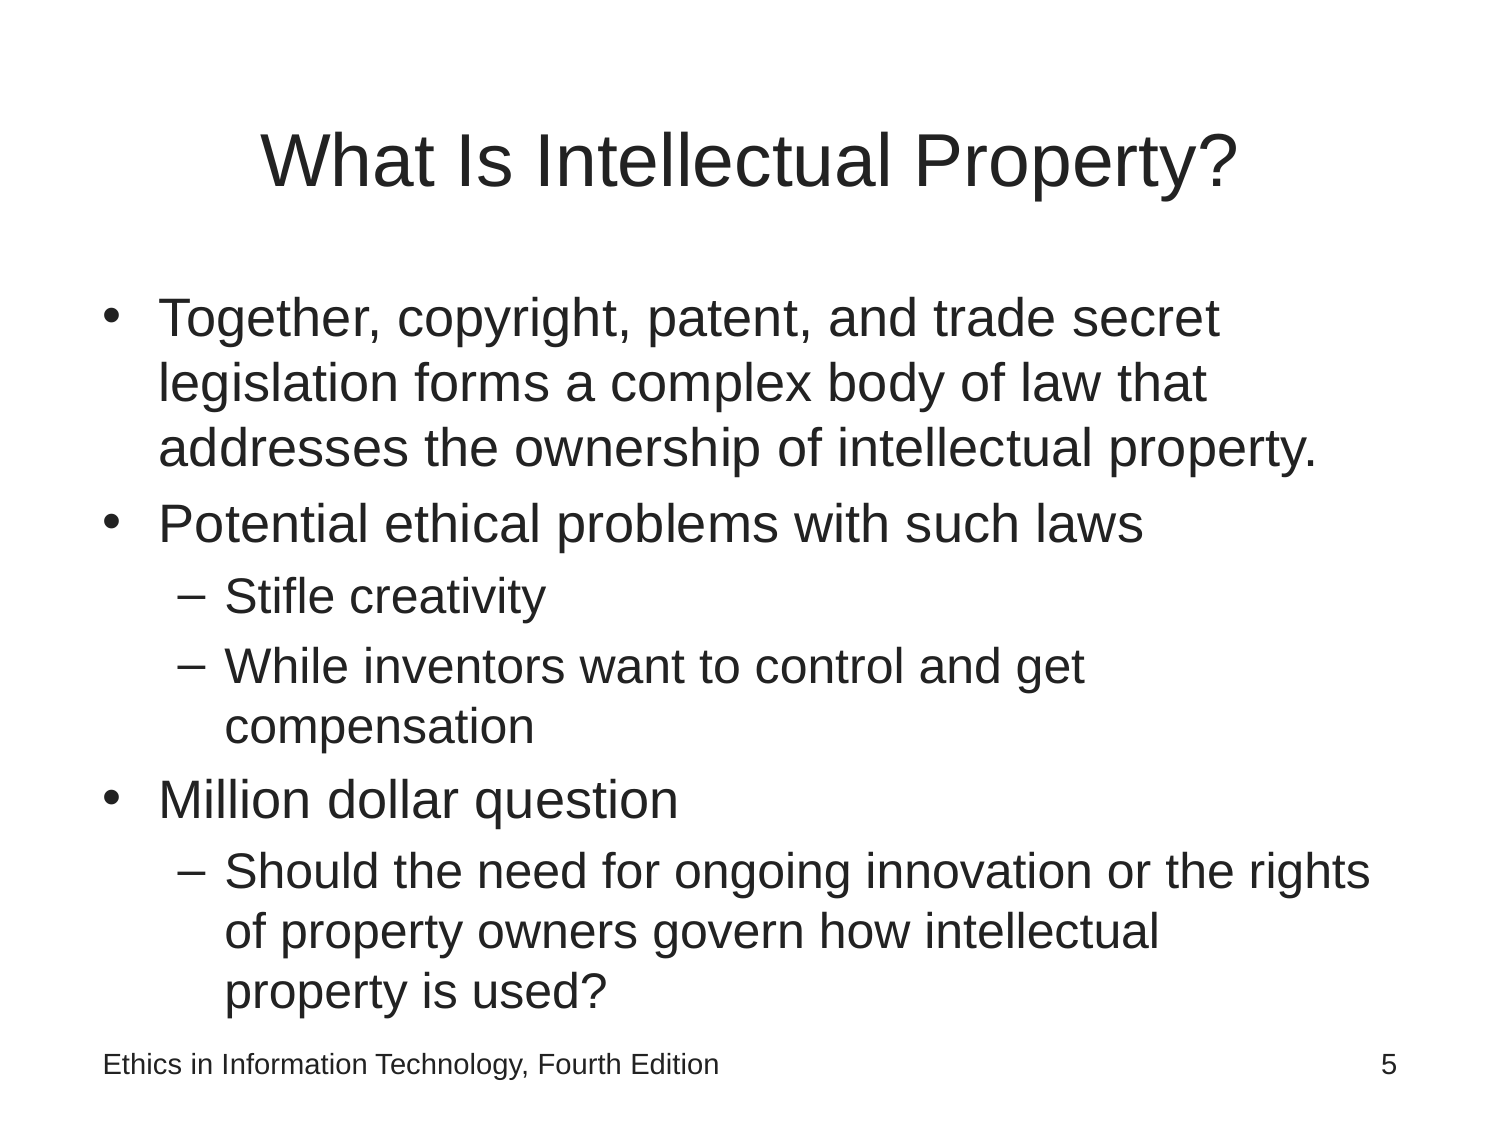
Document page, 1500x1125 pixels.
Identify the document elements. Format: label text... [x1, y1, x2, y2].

list Together, copyright, patent, and trade secret legislation forms a complex body of law that addresses the ownership of intellectual property. Potential ethical problems with such laws Stifle creativity While inventors want to control and get compensation Million dollar question Should the need for ongoing innovation or the rights of property owners govern how intellectual property is used? [87, 275, 1413, 1025]
text_box 5 [1299, 1037, 1413, 1100]
title What Is Intellectual Property? [87, 62, 1413, 250]
text_box Ethics in Information Technology, Fourth Edition [87, 1037, 1299, 1100]
